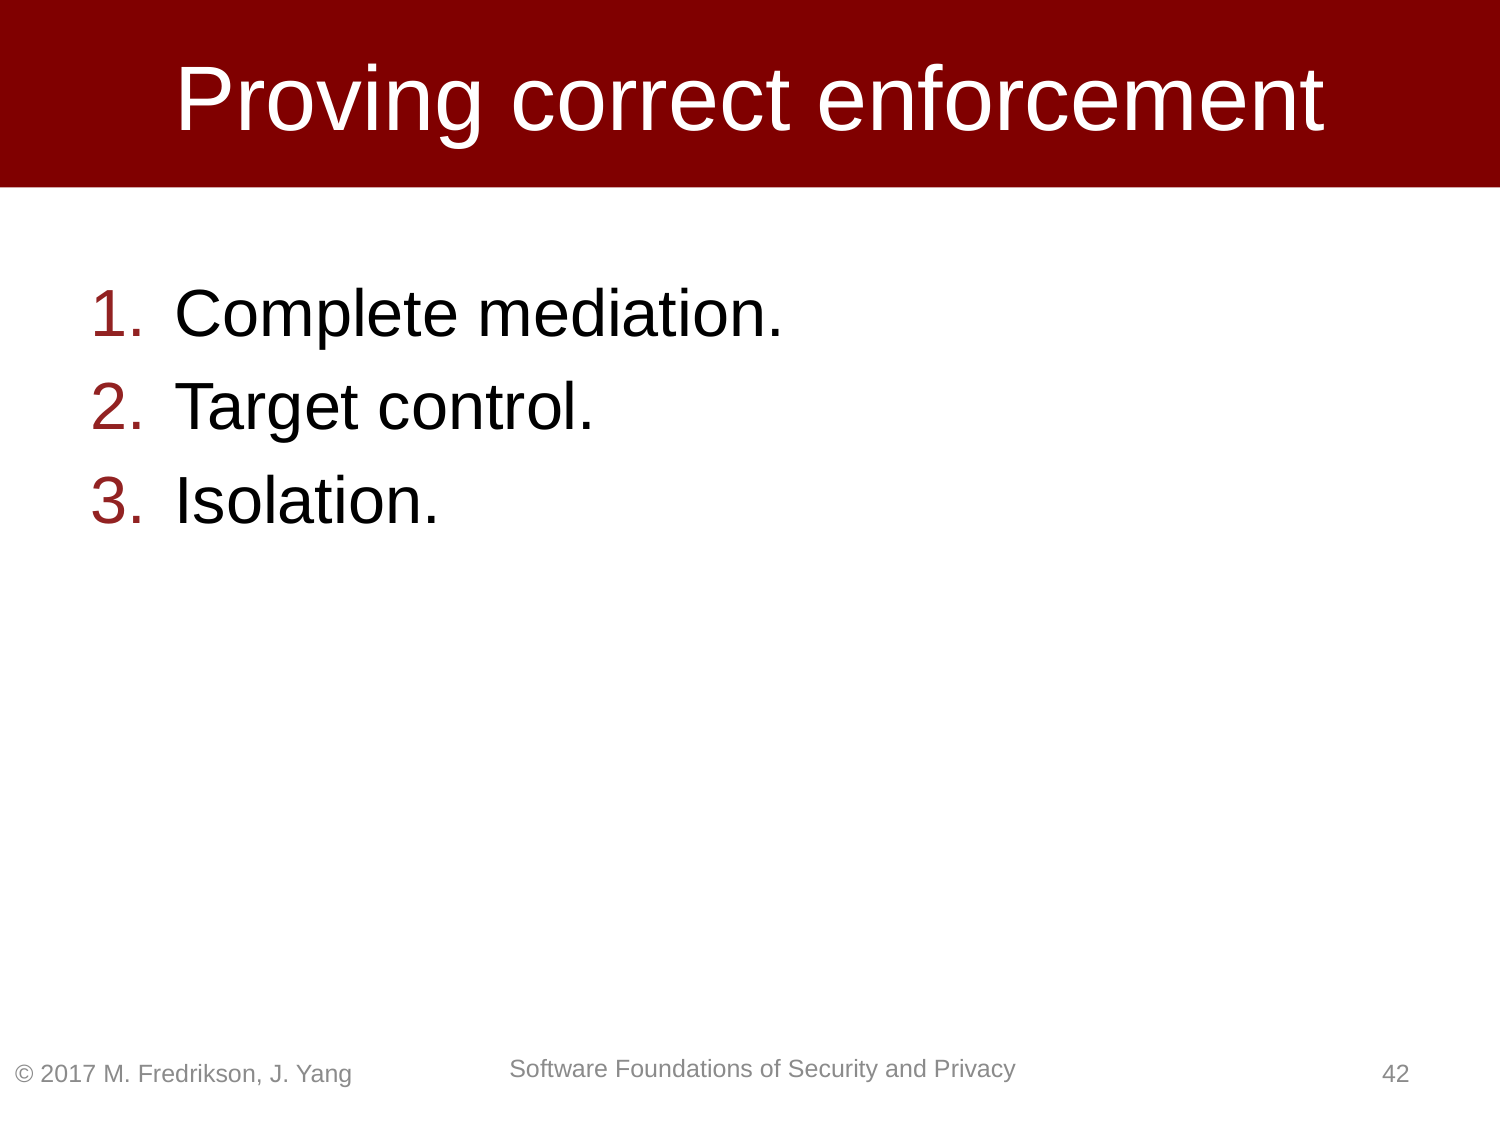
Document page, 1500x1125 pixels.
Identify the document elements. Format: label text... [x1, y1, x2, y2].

slide_number 41 [1074, 1042, 1425, 1103]
list Complete mediation. Target control. Isolation. [75, 262, 1425, 1005]
footer © 2017 M. Fredrikson, J. Yang [0, 1042, 475, 1103]
title Proving correct enforcement [0, 0, 1500, 188]
